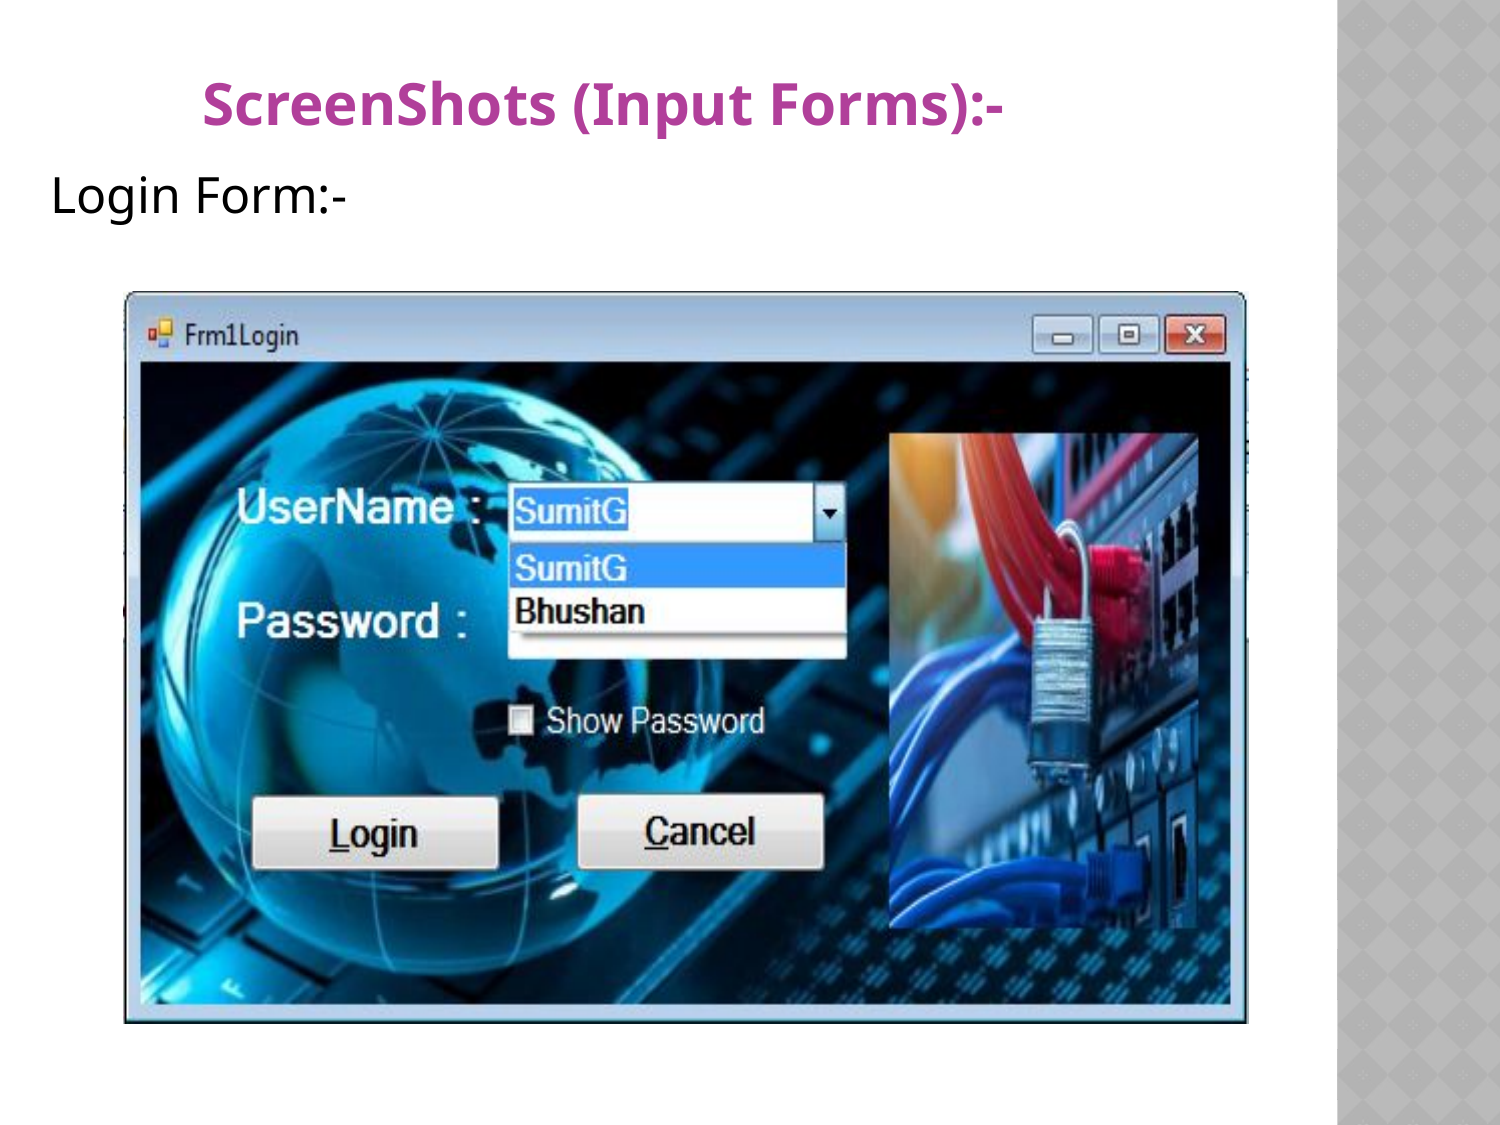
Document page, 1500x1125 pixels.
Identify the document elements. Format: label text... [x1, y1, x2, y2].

picture [123, 291, 1249, 1025]
text_box ScreenShots (Input Forms):- Login Form:- [35, 59, 1172, 276]
